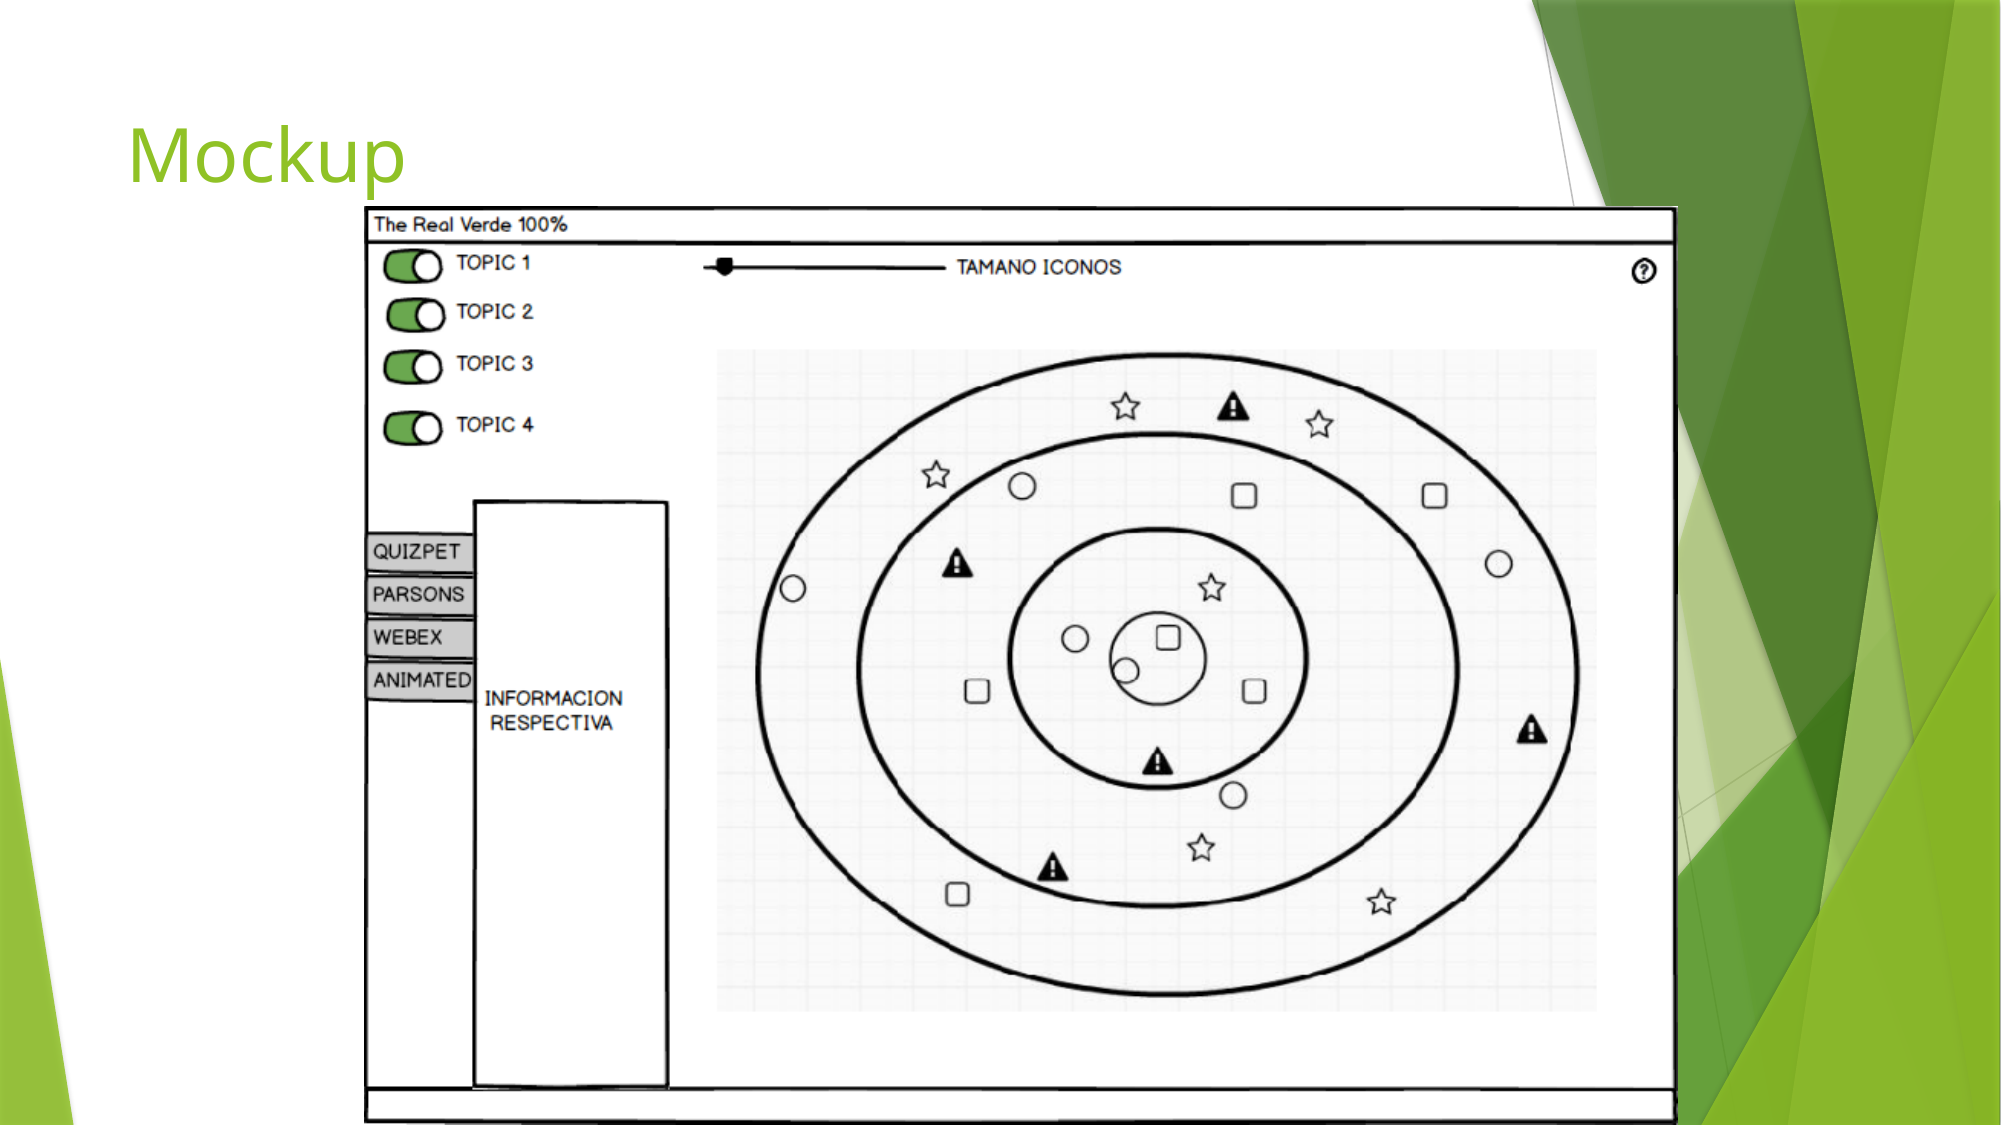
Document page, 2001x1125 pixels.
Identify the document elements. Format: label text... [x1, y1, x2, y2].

title Mockup [111, 99, 1522, 317]
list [364, 205, 1679, 1125]
